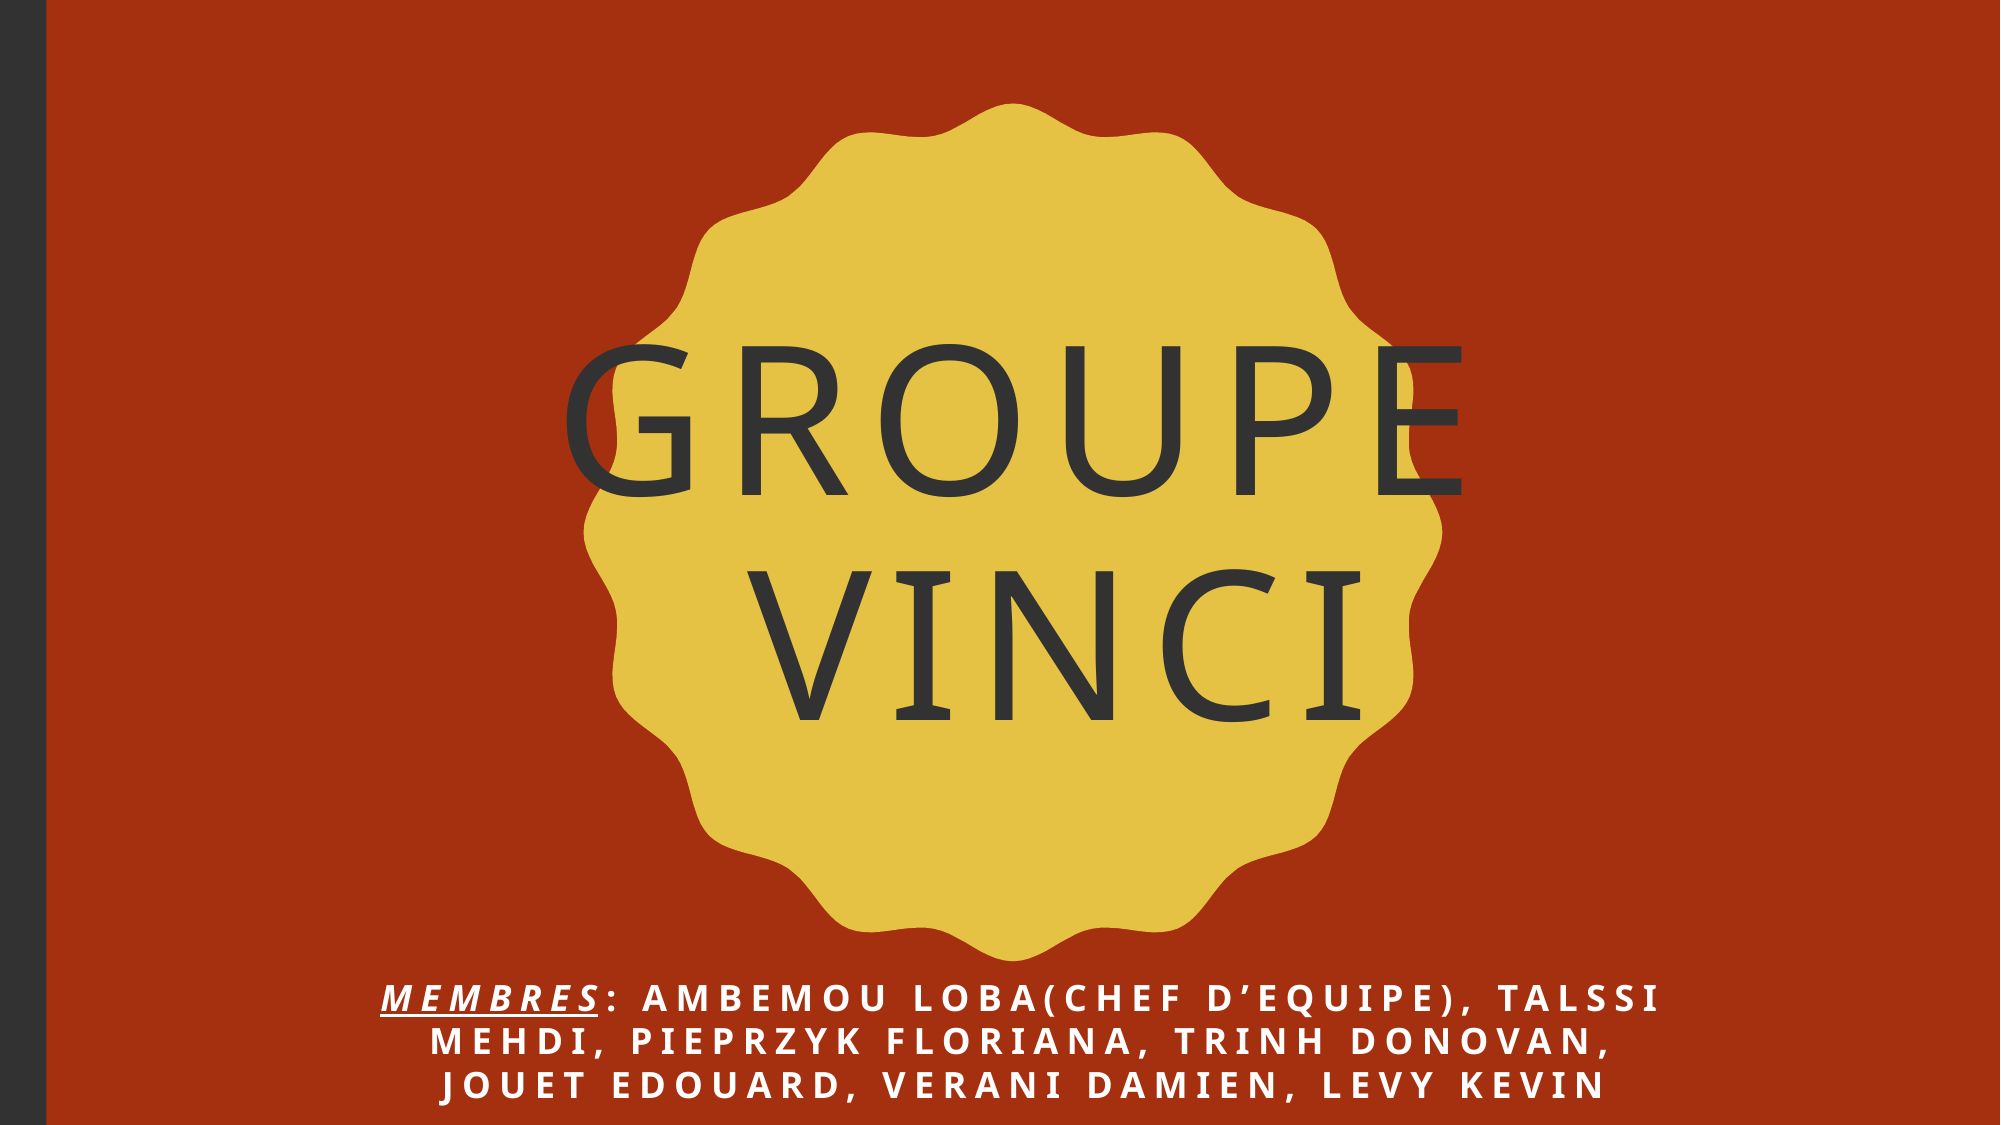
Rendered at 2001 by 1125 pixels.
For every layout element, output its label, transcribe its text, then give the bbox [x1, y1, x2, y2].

title Groupe vinci [176, 180, 1870, 902]
subtitle Membres: ambemou loba(chef d’equipe), talssi mehdi, pieprzyk floriana, trinh donovan, jouet edouard, verani damien, levy kevin [363, 967, 1684, 1125]
